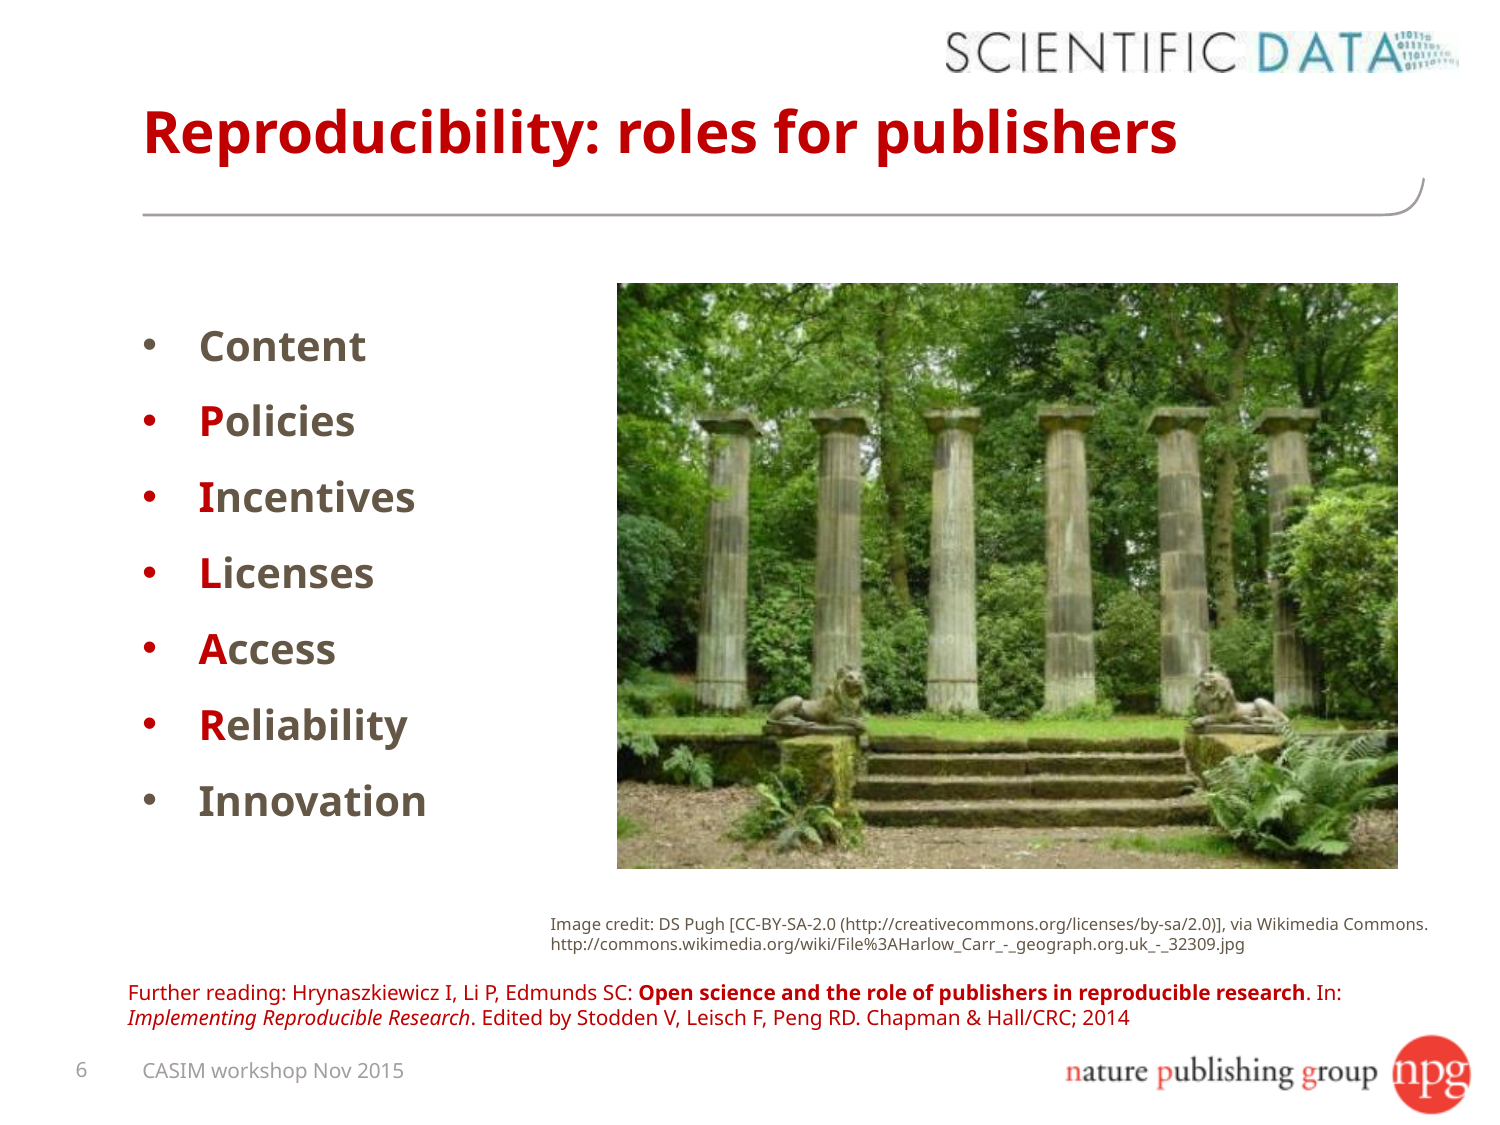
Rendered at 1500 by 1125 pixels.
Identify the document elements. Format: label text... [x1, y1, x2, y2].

footer CASIM workshop Nov 2015 [142, 1056, 618, 1086]
text_box Image credit: DS Pugh [CC-BY-SA-2.0 (http://creativecommons.org/licenses/by-sa/2.0)], via Wikimedia Commons. http://commons.wikimedia.org/wiki/File%3AHarlow_Carr_-_geograph.org.uk_-_32309.jpg [535, 906, 1479, 962]
picture [946, 31, 1459, 73]
picture [1061, 1032, 1476, 1119]
text_box Further reading: Hrynaszkiewicz I, Li P, Edmunds SC: Open science and the role of publishers in reproducible research. In: Implementing Reproducible Research. Edited by Stodden V, Leisch F, Peng RD. Chapman & Hall/CRC; 2014 [113, 972, 1452, 1037]
list Content Policies Incentives Licenses Access Reliability Innovation [142, 314, 1392, 972]
title Reproducibility: roles for publishers [142, 95, 1452, 271]
picture [617, 283, 1398, 870]
slide_number 6 [75, 1056, 125, 1086]
